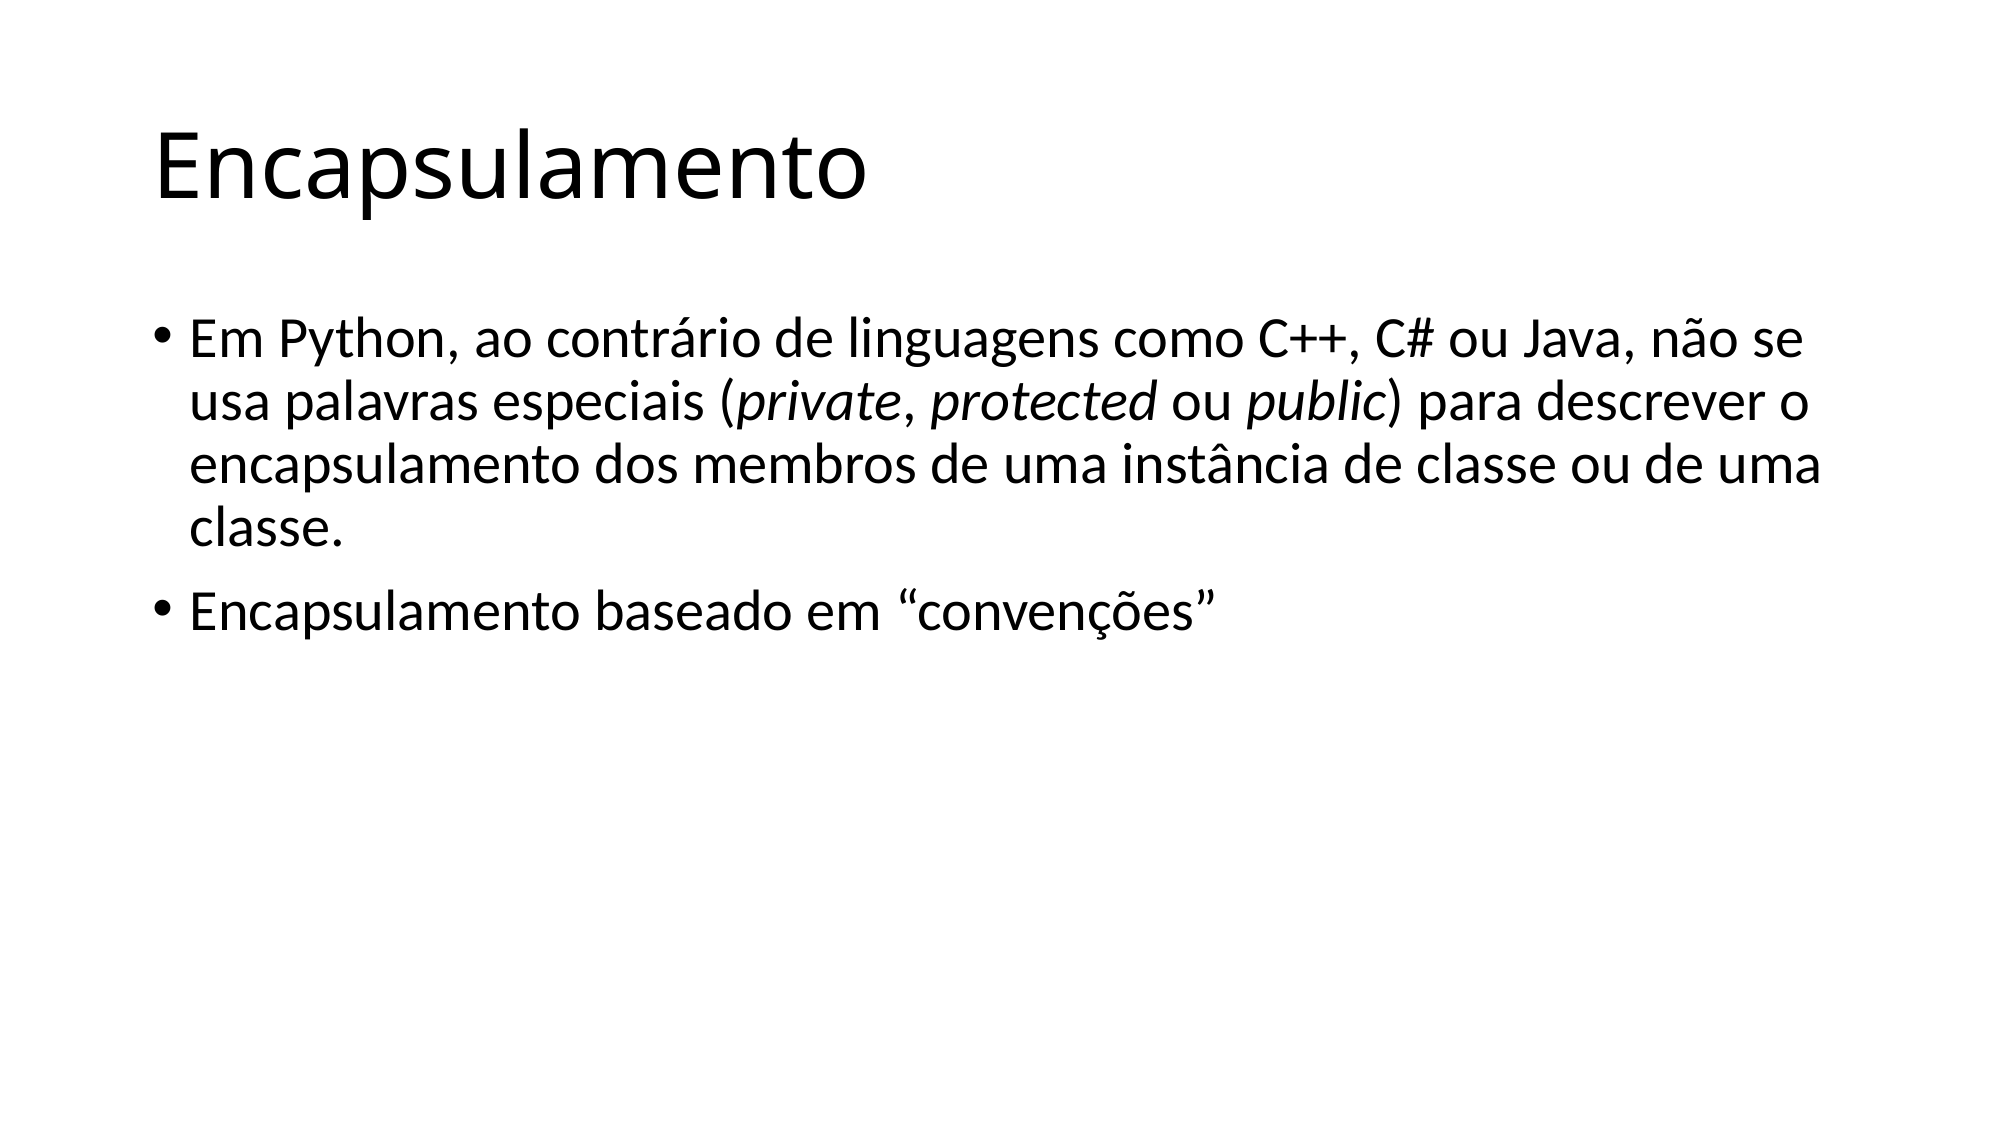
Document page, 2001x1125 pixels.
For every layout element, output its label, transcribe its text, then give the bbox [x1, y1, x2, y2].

title Encapsulamento [137, 59, 1863, 278]
list Em Python, ao contrário de linguagens como C++, C# ou Java, não se usa palavras especiais (private, protected ou public) para descrever o encapsulamento dos membros de uma instância de classe ou de uma classe. Encapsulamento baseado em “convenções” [137, 299, 1863, 1014]
